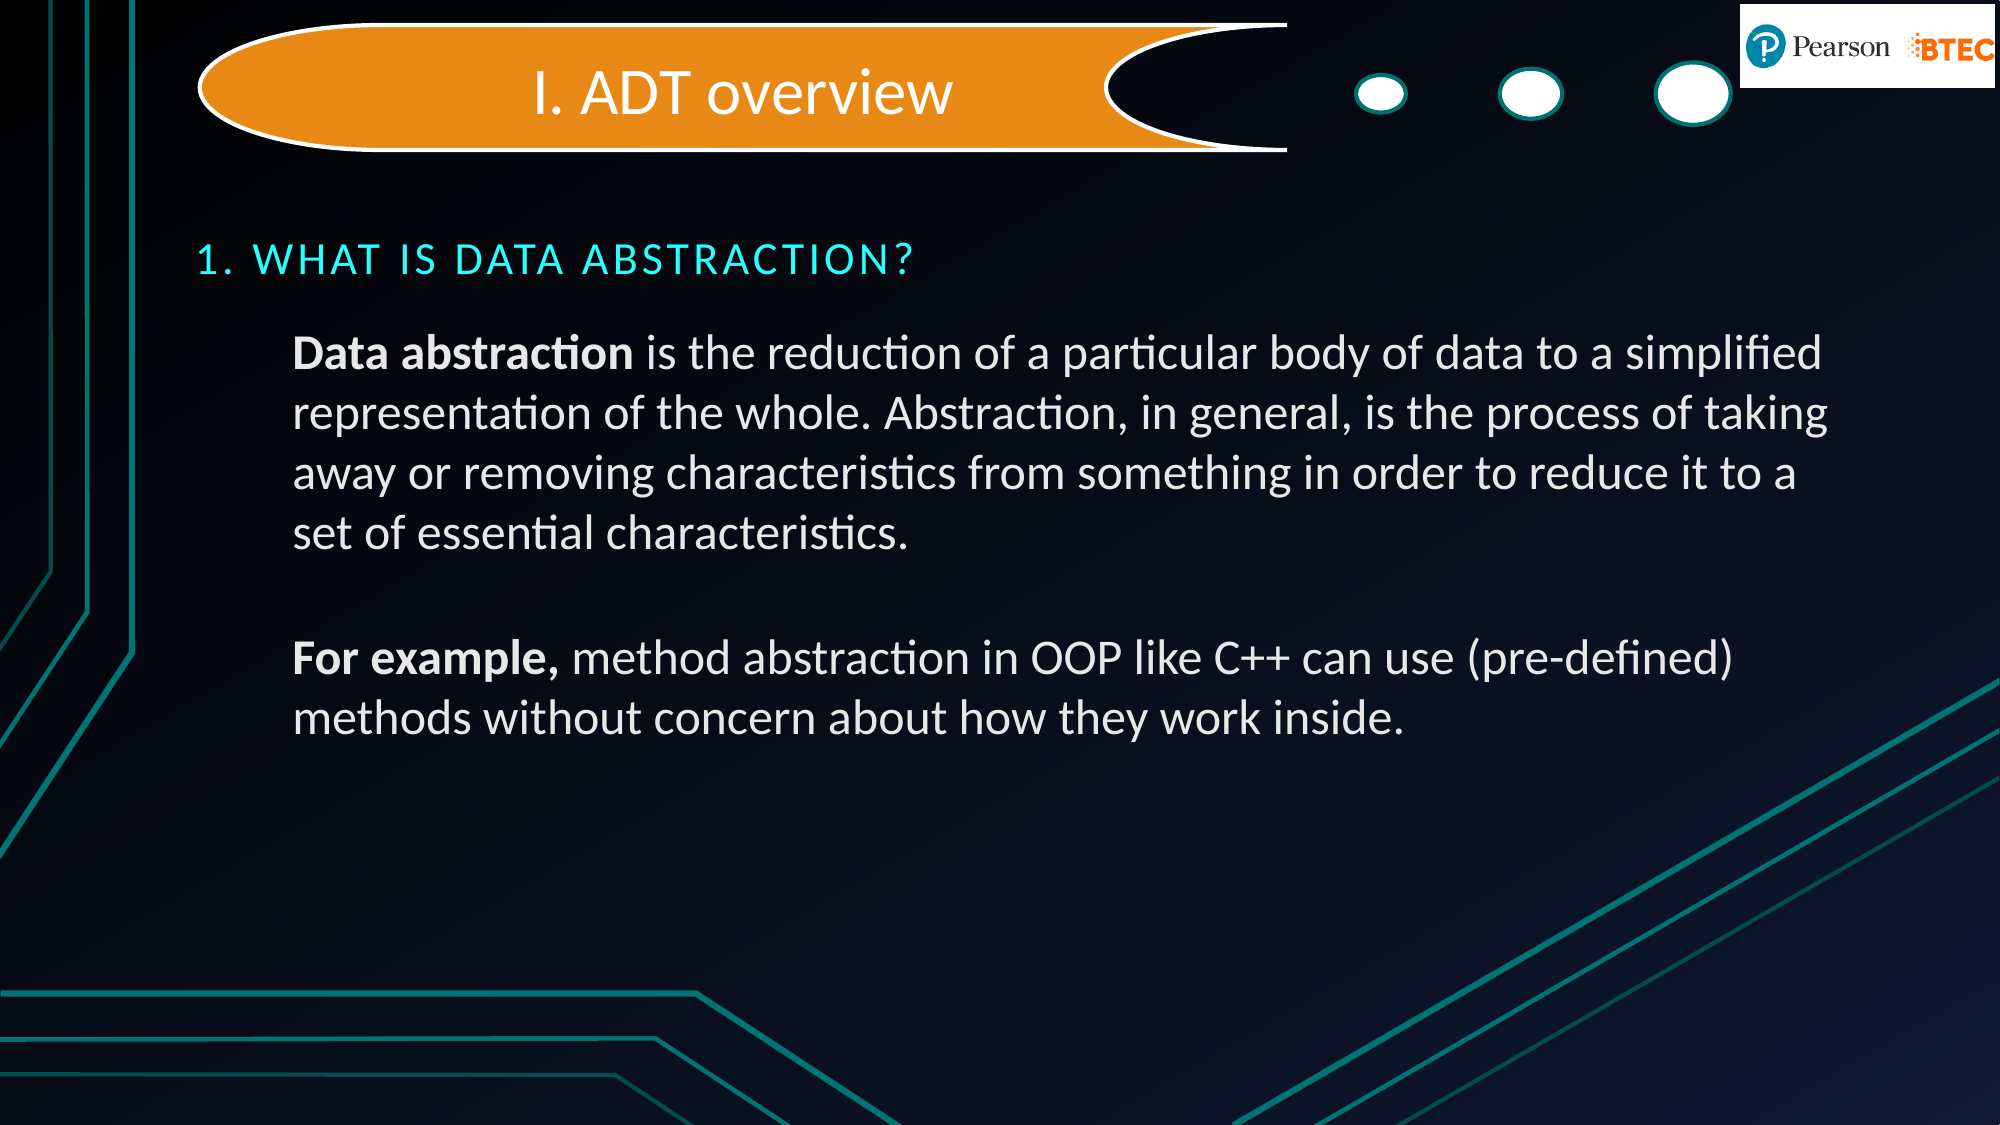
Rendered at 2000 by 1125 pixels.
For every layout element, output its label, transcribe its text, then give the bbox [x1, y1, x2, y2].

text_box [1653, 60, 1733, 128]
text_box [1497, 66, 1565, 121]
text_box For example, method abstraction in OOP like C++ can use (pre-defined) methods without concern about how they work inside. [277, 617, 1863, 752]
picture [1739, 4, 1995, 88]
text_box I. ADT overview [197, 22, 1288, 153]
text_box [1353, 72, 1409, 115]
subtitle 1. What is Data Abstraction? [174, 224, 1071, 325]
text_box Data abstraction is the reduction of a particular body of data to a simplified representation of the whole. Abstraction, in general, is the process of taking away or removing characteristics from something in order to reduce it to a set of essential characteristics. [277, 312, 1863, 568]
